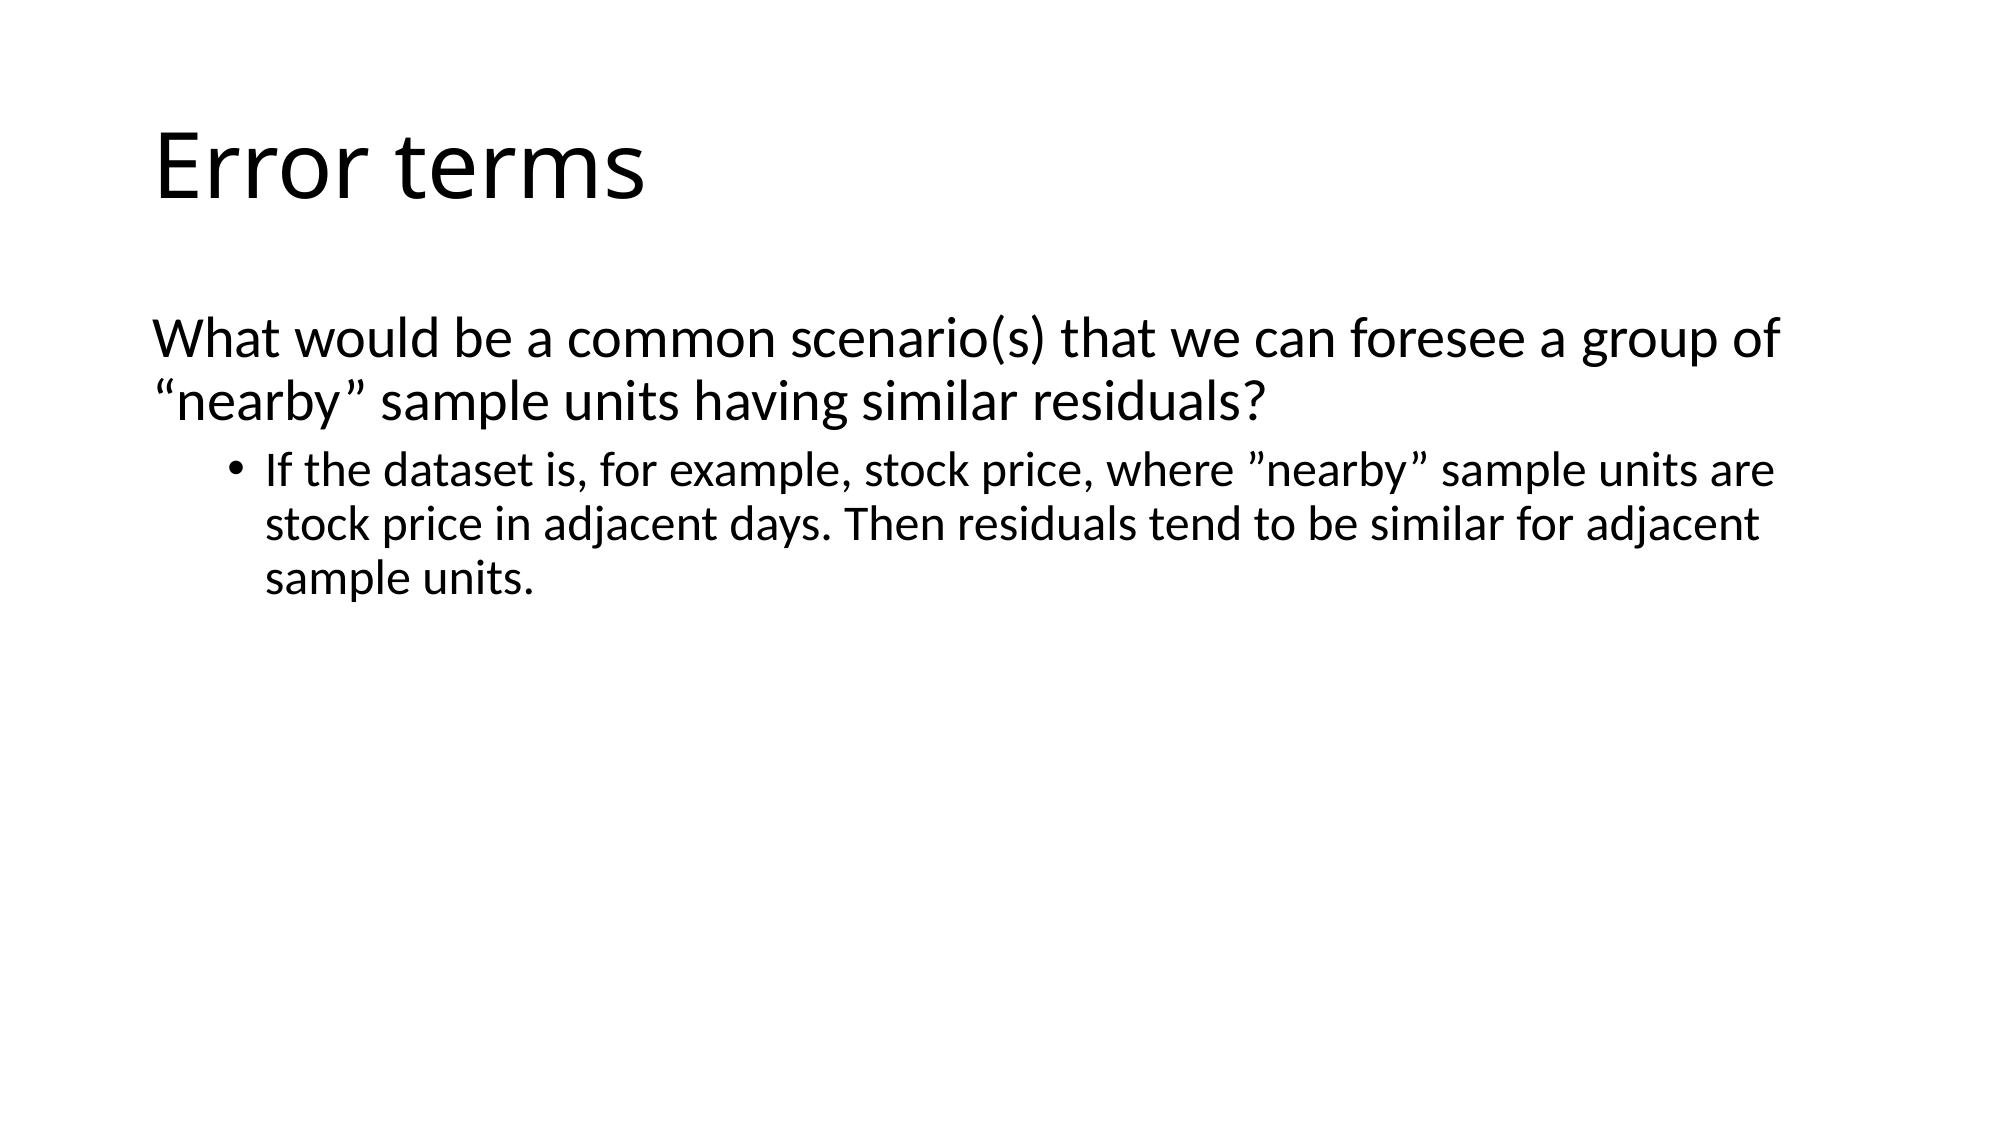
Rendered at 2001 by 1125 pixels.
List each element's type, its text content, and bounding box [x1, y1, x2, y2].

title Error terms [137, 59, 1863, 278]
list What would be a common scenario(s) that we can foresee a group of “nearby” sample units having similar residuals? If the dataset is, for example, stock price, where ”nearby” sample units are stock price in adjacent days. Then residuals tend to be similar for adjacent sample units. [137, 299, 1863, 1014]
